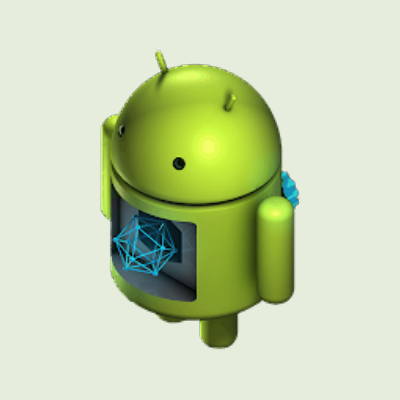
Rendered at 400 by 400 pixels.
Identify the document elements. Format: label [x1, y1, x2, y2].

picture [43, 43, 357, 357]
